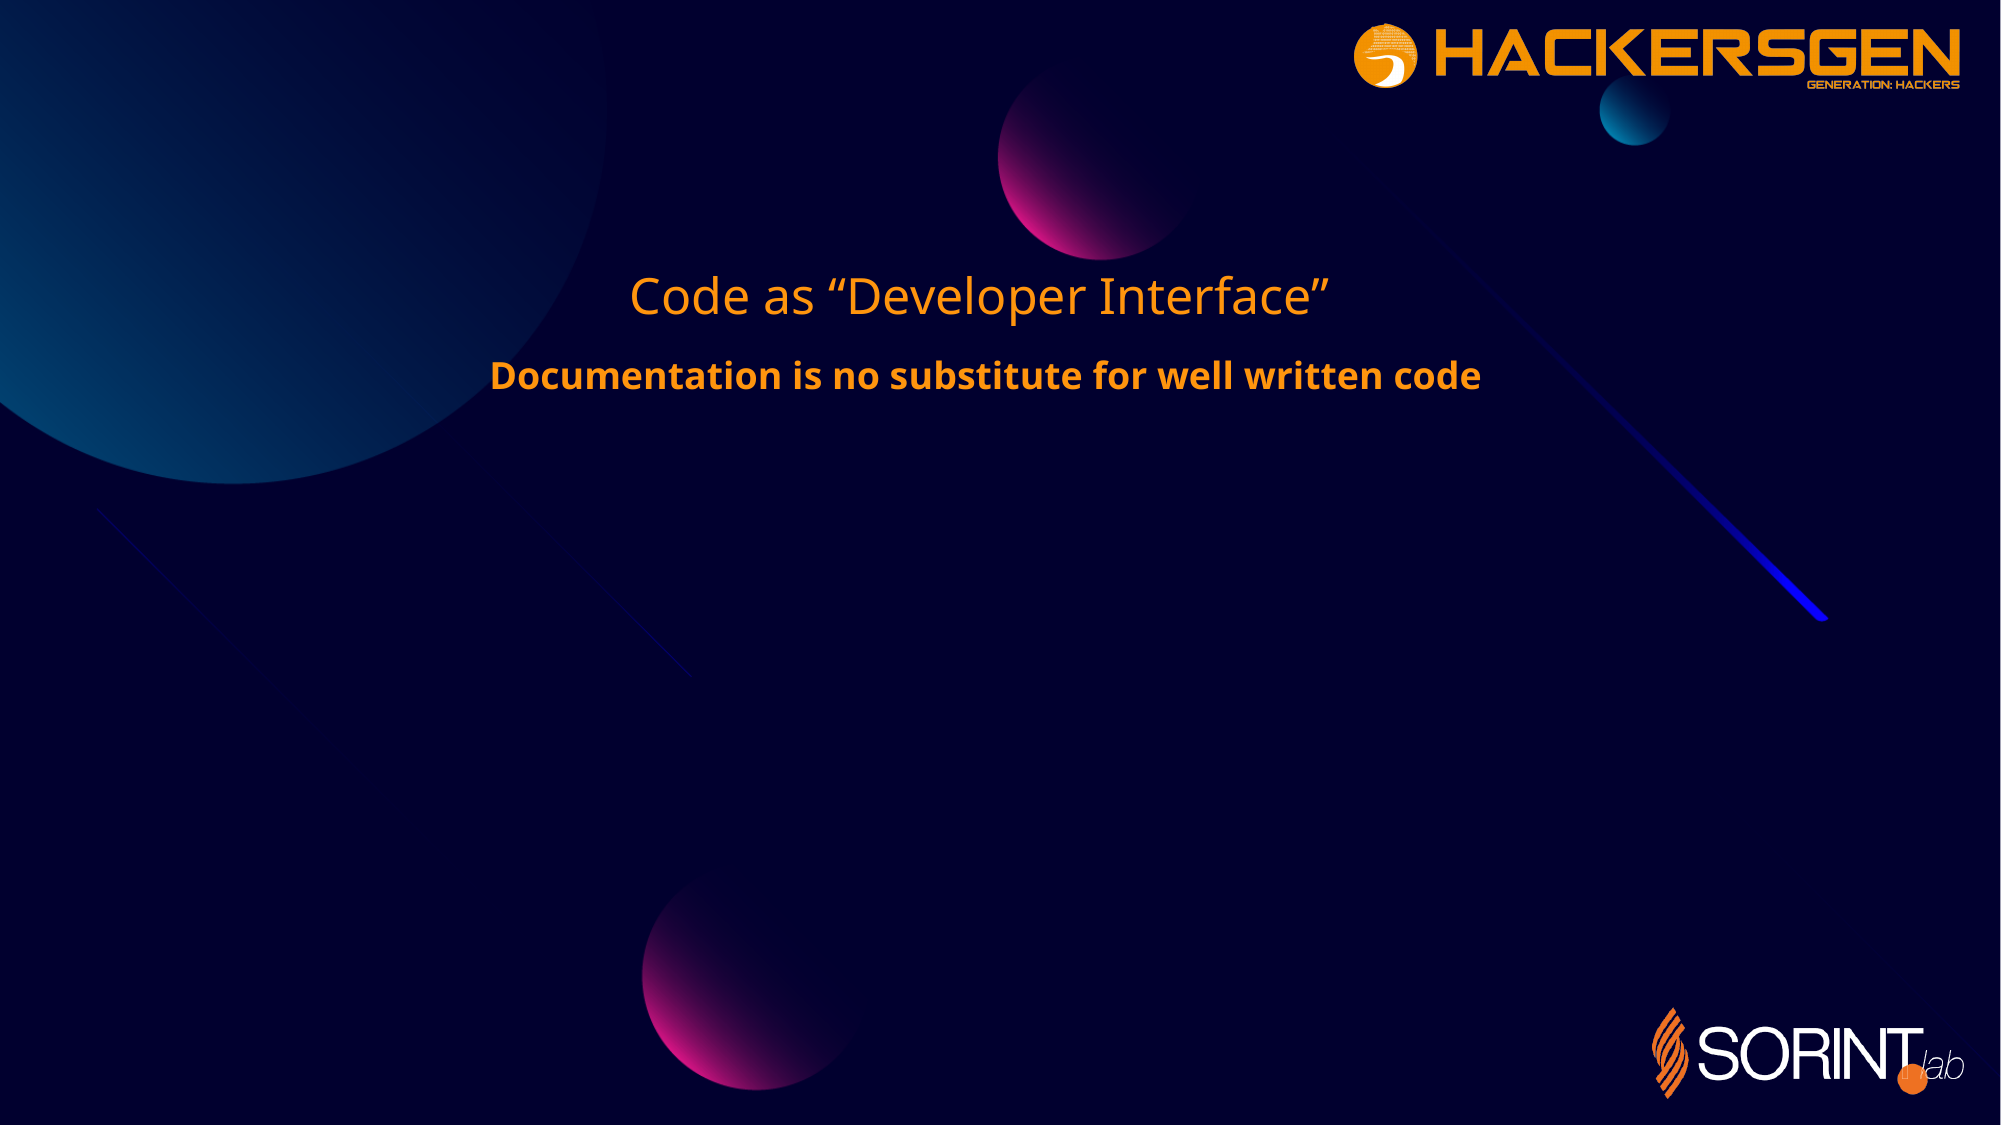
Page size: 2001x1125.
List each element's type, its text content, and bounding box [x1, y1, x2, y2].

picture [0, 0, 2001, 1125]
text_box Code as “Developer Interface” [365, 236, 1595, 340]
text_box Documentation is no substitute for well written code [395, 337, 1577, 391]
